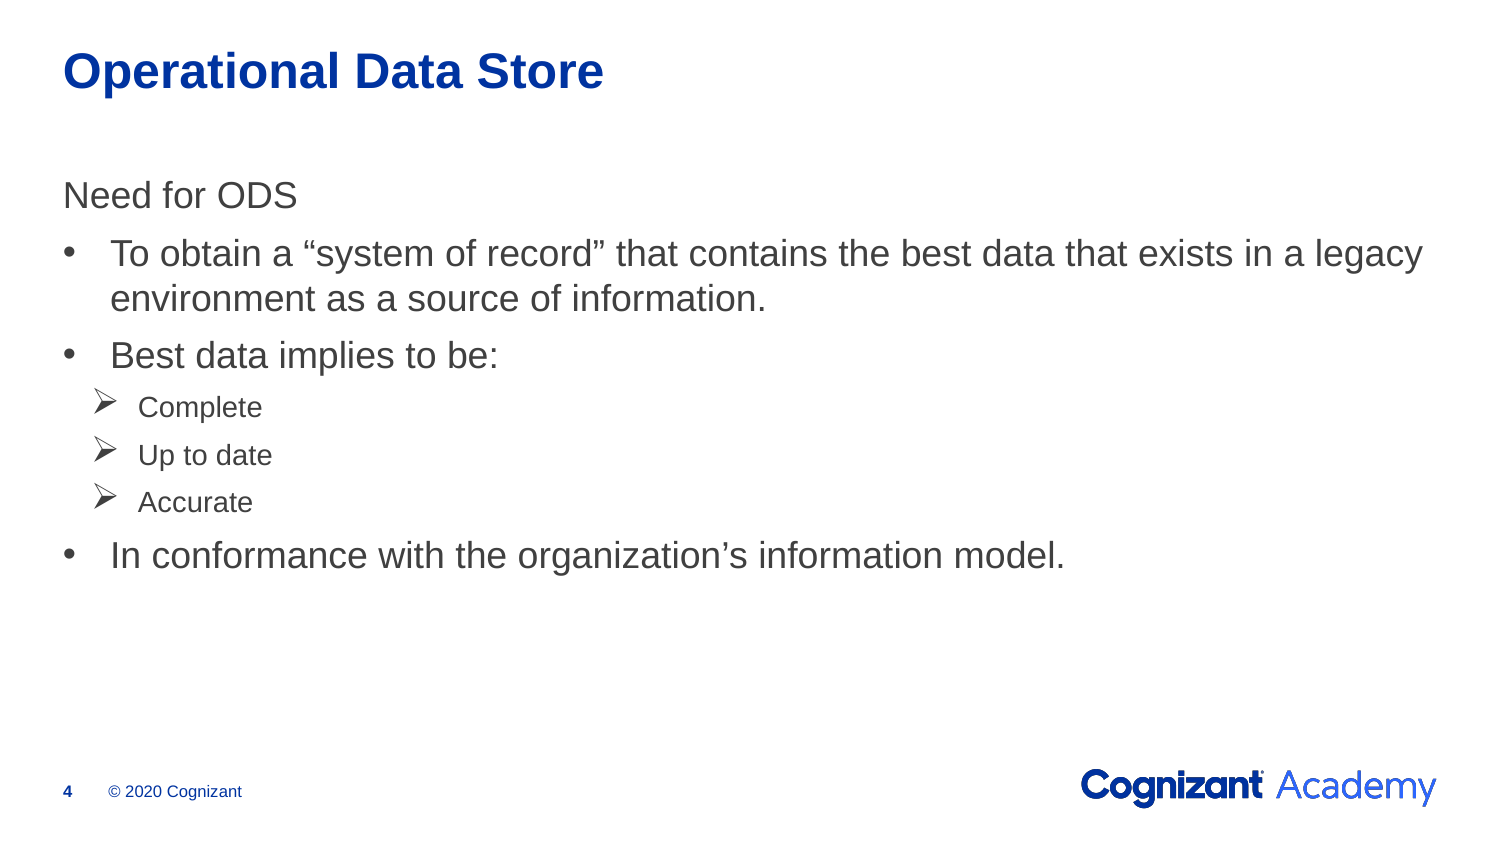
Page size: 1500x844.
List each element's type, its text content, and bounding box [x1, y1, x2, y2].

title Operational Data Store [63, 45, 1444, 147]
slide_number 4 [63, 780, 101, 801]
footer © 2020 Cognizant [108, 770, 859, 801]
list Need for ODS To obtain a “system of record” that contains the best data that exists in a legacy environment as a source of information. Best data implies to be: Complete Up to date Accurate In conformance with the organization’s information model. [63, 171, 1444, 715]
picture [1058, 742, 1460, 832]
